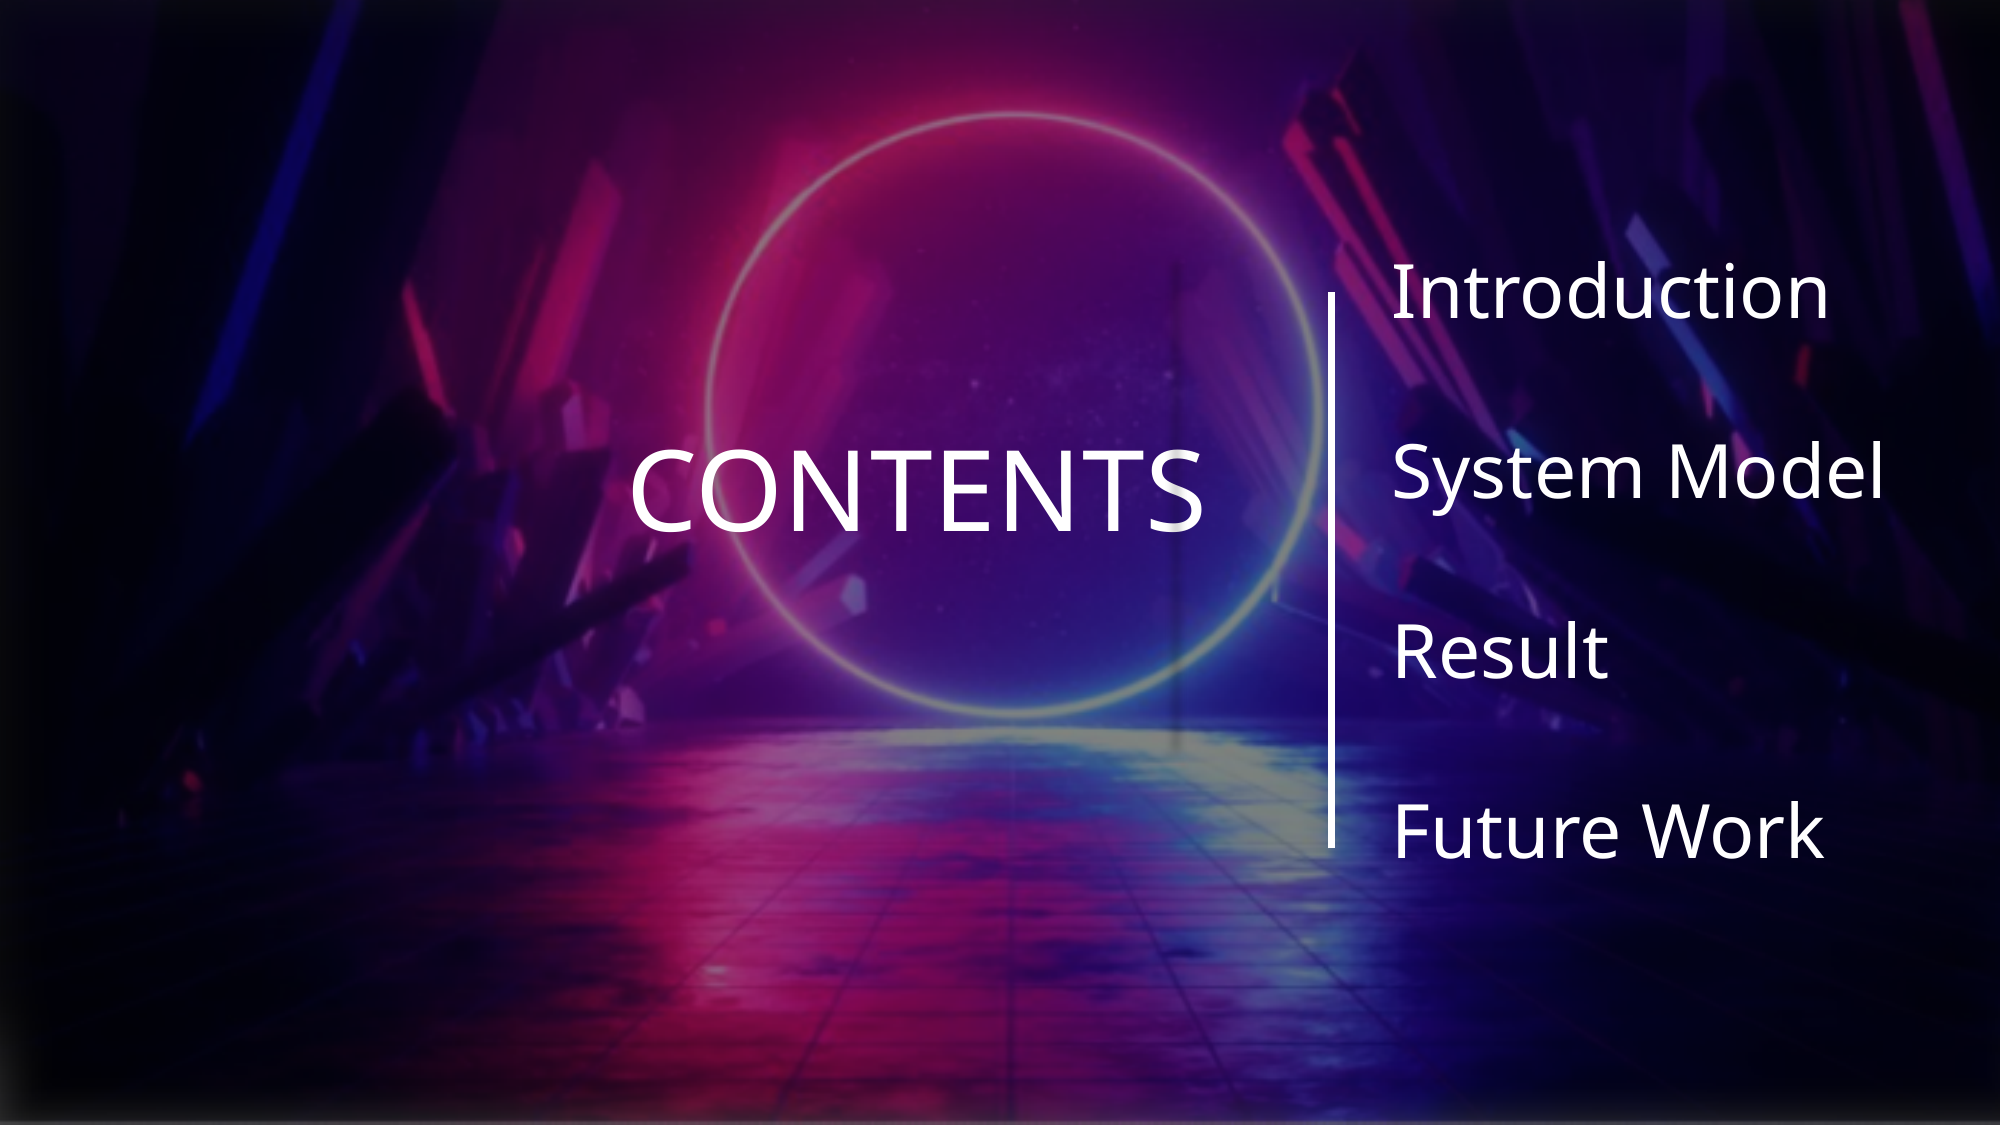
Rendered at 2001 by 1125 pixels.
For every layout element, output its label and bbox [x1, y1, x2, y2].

list [0, 0, 2000, 1125]
